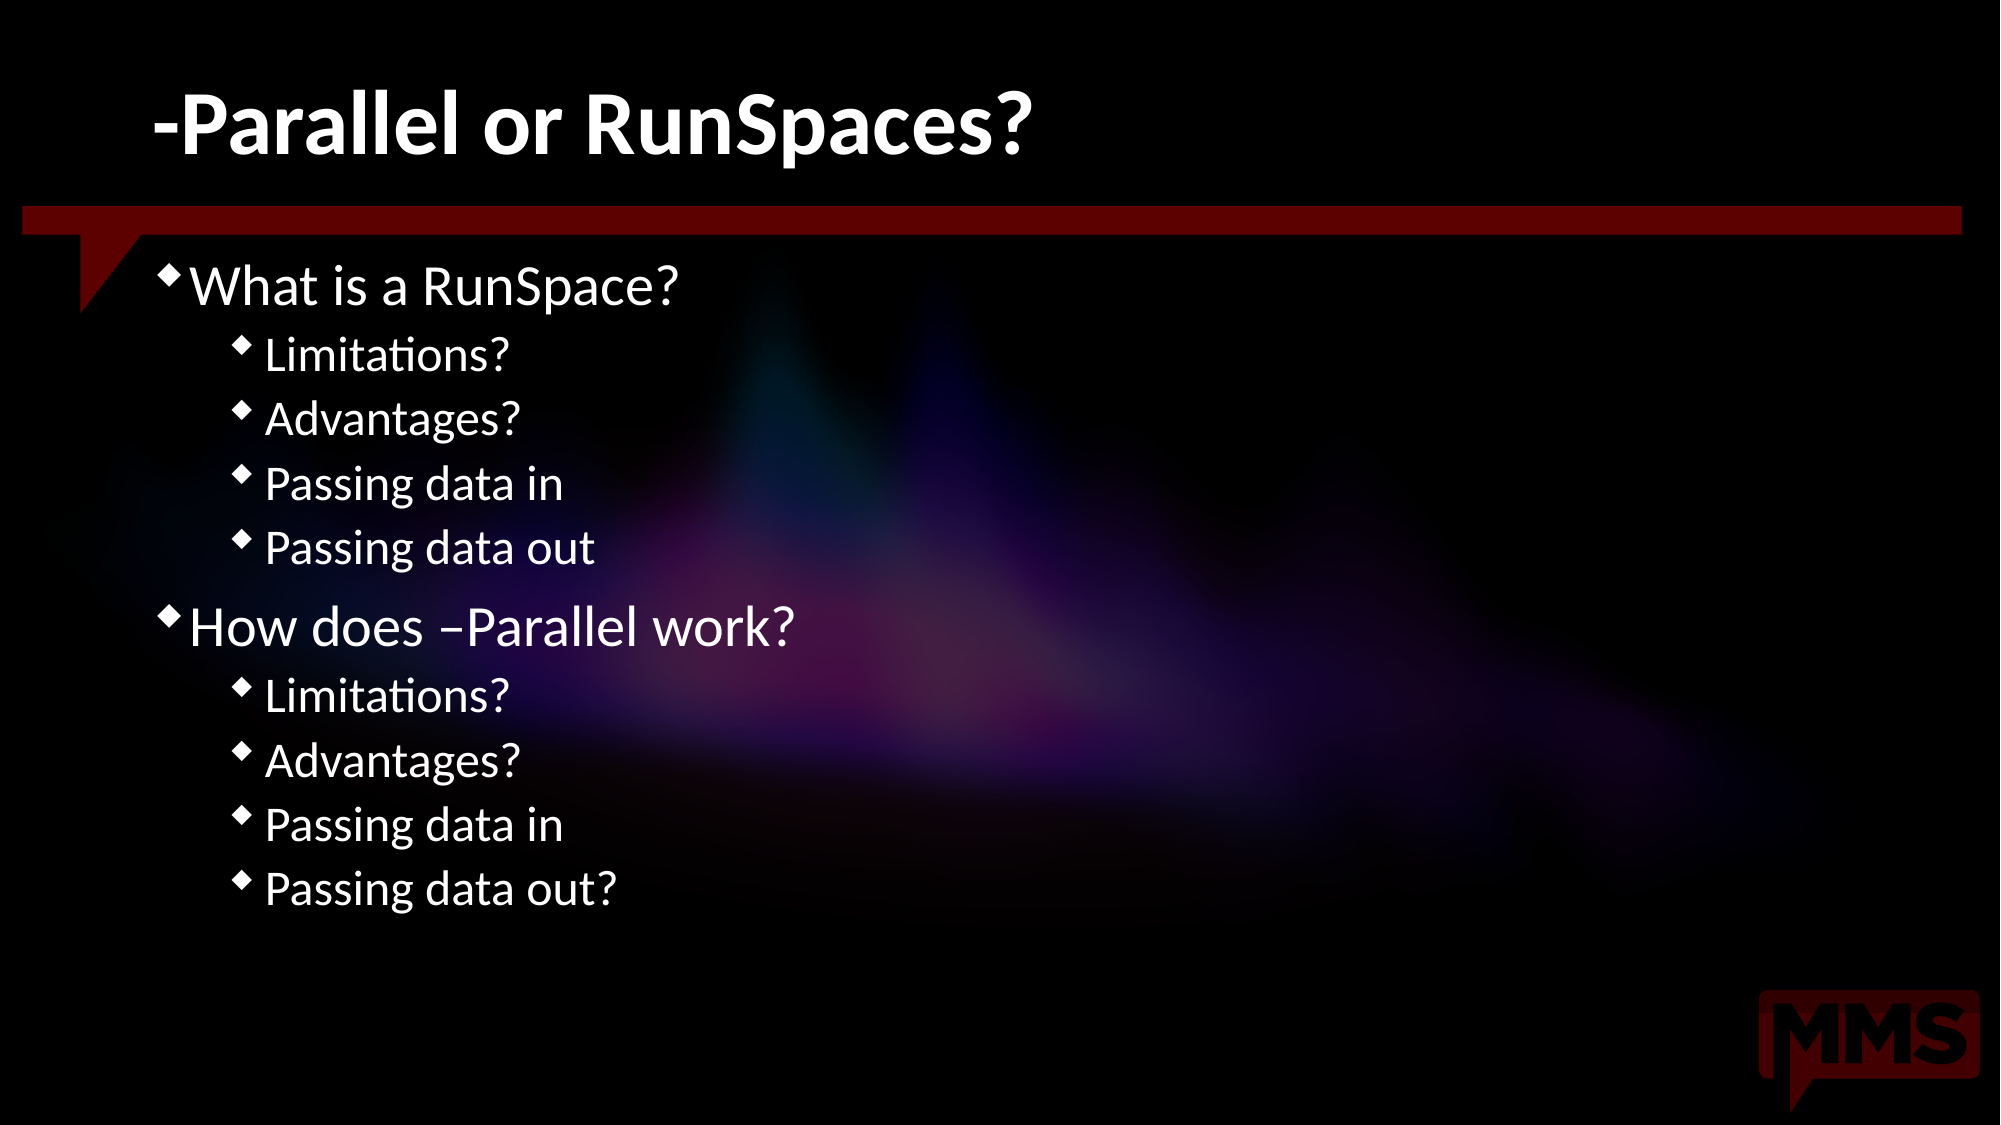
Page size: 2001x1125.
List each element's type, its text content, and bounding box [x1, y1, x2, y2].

title -Parallel or RunSpaces? [137, 59, 1863, 190]
list What is a RunSpace? Limitations? Advantages? Passing data in Passing data out How does –Parallel work? Limitations? Advantages? Passing data in Passing data out? [137, 247, 1863, 1014]
picture [0, 112, 2000, 1123]
